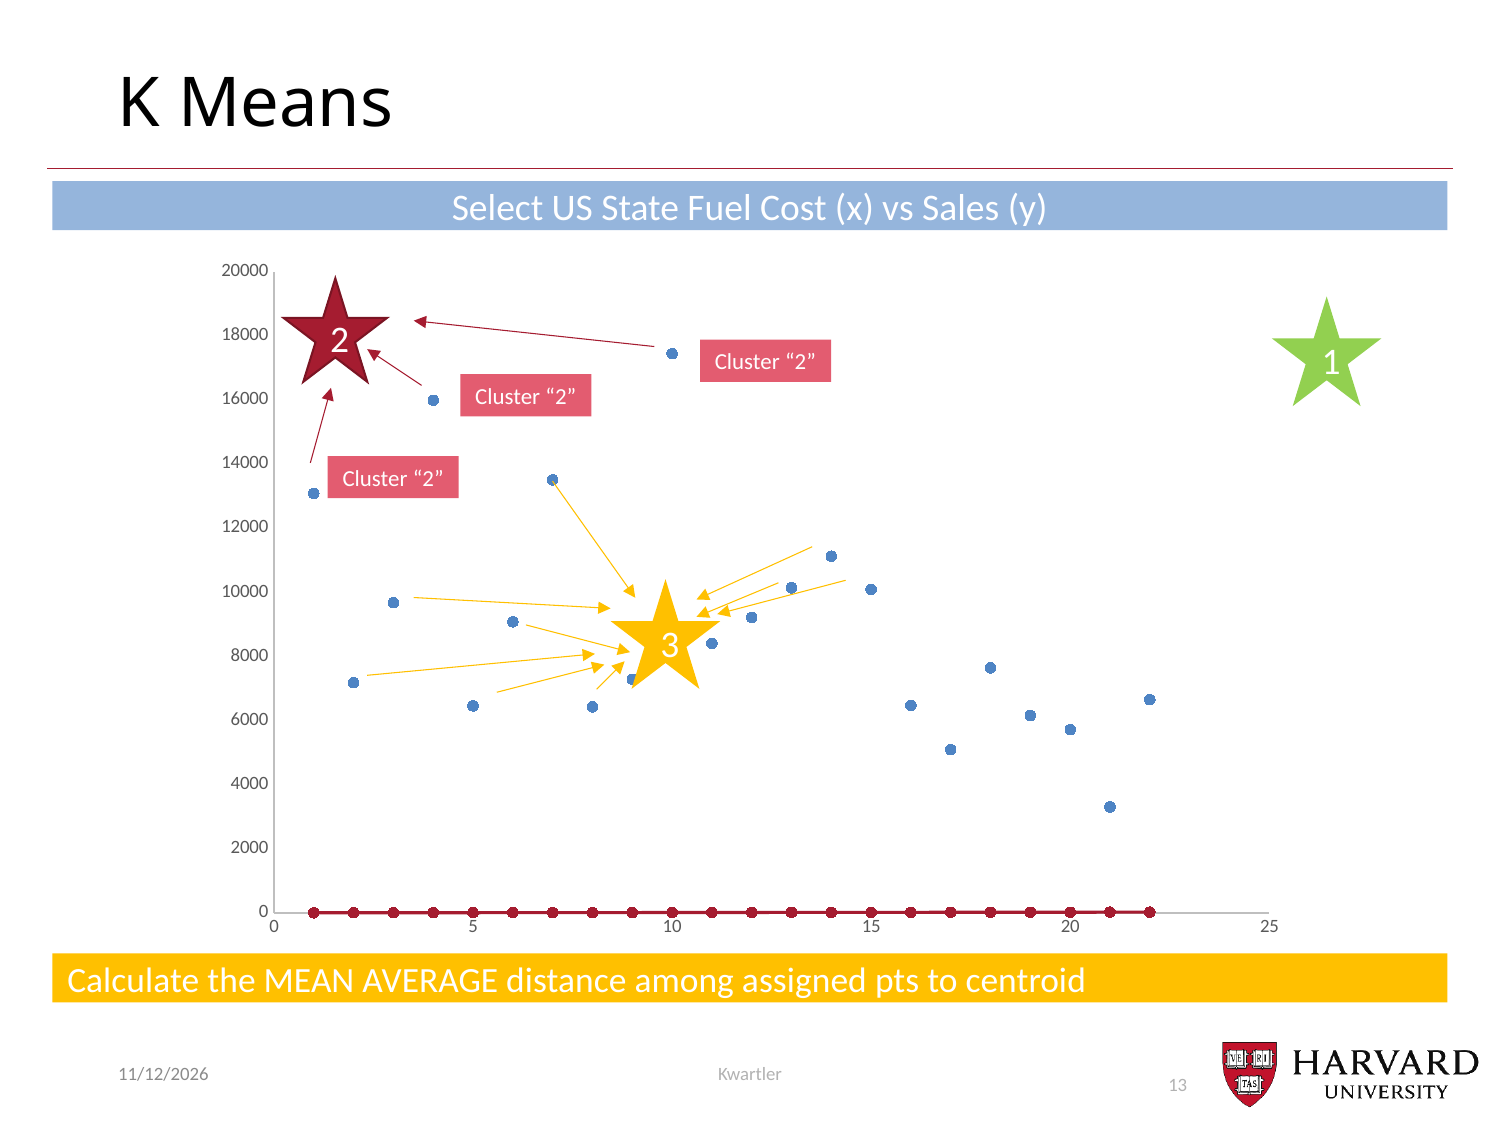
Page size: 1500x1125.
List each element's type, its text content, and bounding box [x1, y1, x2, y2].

chart [199, 248, 1301, 952]
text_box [367, 349, 422, 386]
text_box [496, 676, 605, 693]
footer Kwartler [496, 1042, 1004, 1103]
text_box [413, 597, 611, 609]
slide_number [103, 1042, 441, 1103]
text_box Select US State Fuel Cost (x) vs Sales (y) [51, 180, 1448, 231]
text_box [552, 481, 636, 598]
title K Means [103, 59, 1397, 157]
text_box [717, 580, 846, 615]
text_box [525, 624, 631, 653]
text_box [696, 546, 813, 582]
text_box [413, 320, 655, 347]
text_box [310, 387, 331, 463]
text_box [367, 653, 596, 676]
picture [1200, 1024, 1500, 1125]
text_box Calculate the MEAN AVERAGE distance among assigned pts to centroid [51, 952, 1448, 1003]
text_box 1 [1301, 296, 1382, 407]
slide_number 13 [1153, 1042, 1294, 1103]
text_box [596, 661, 625, 690]
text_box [696, 582, 779, 617]
